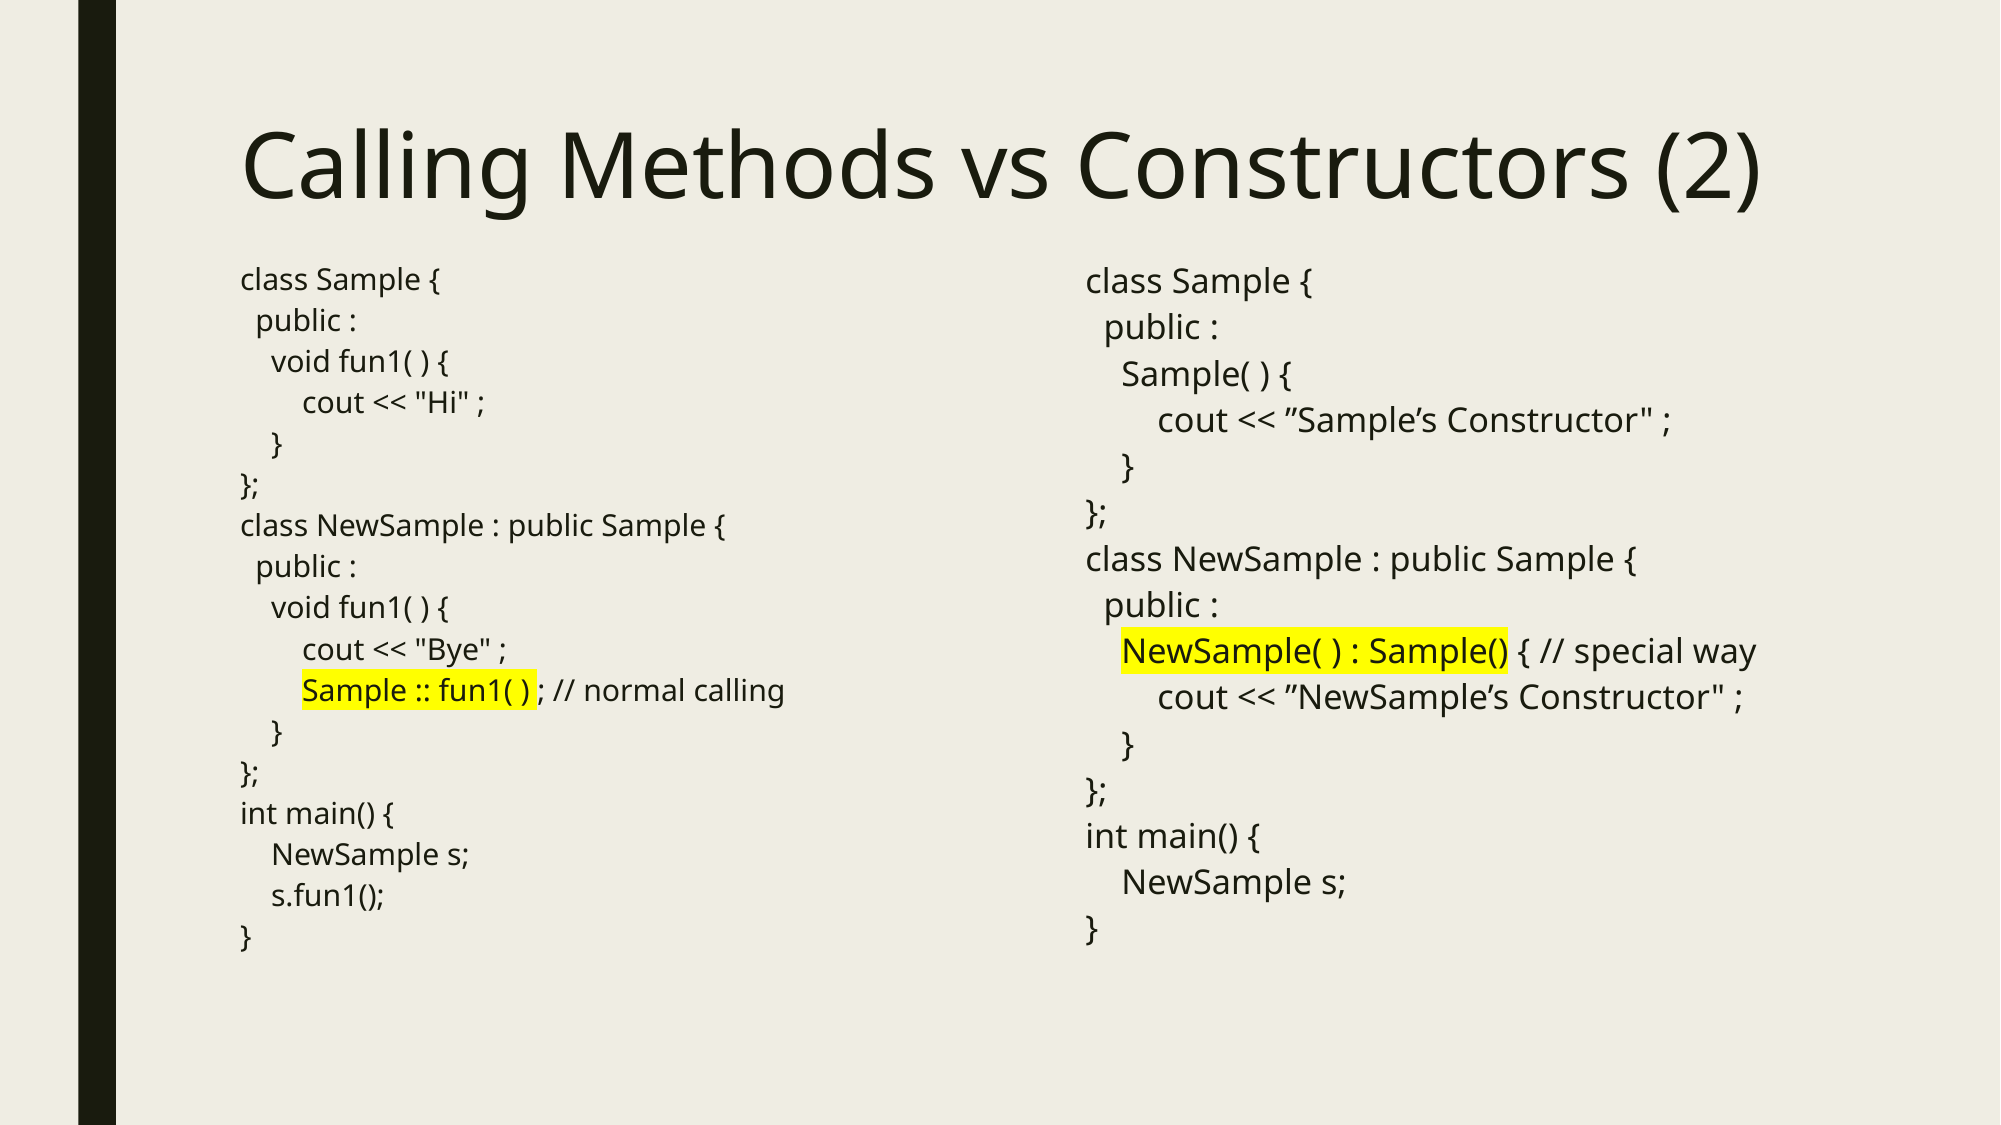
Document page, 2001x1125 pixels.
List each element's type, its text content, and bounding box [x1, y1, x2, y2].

list class Sample { public : Sample( ) { cout << ”Sample’s Constructor" ; } }; class NewSample : public Sample { public : NewSample( ) : Sample() { // special way cout << ”NewSample’s Constructor" ; } }; int main() { NewSample s; } [1070, 255, 1801, 963]
list class Sample { public : void fun1( ) { cout << "Hi" ; } }; class NewSample : public Sample { public : void fun1( ) { cout << "Bye" ; Sample :: fun1( ) ; // normal calling } }; int main() { NewSample s; s.fun1(); } [225, 255, 955, 963]
title Calling Methods vs Constructors (2) [225, 112, 1800, 244]
